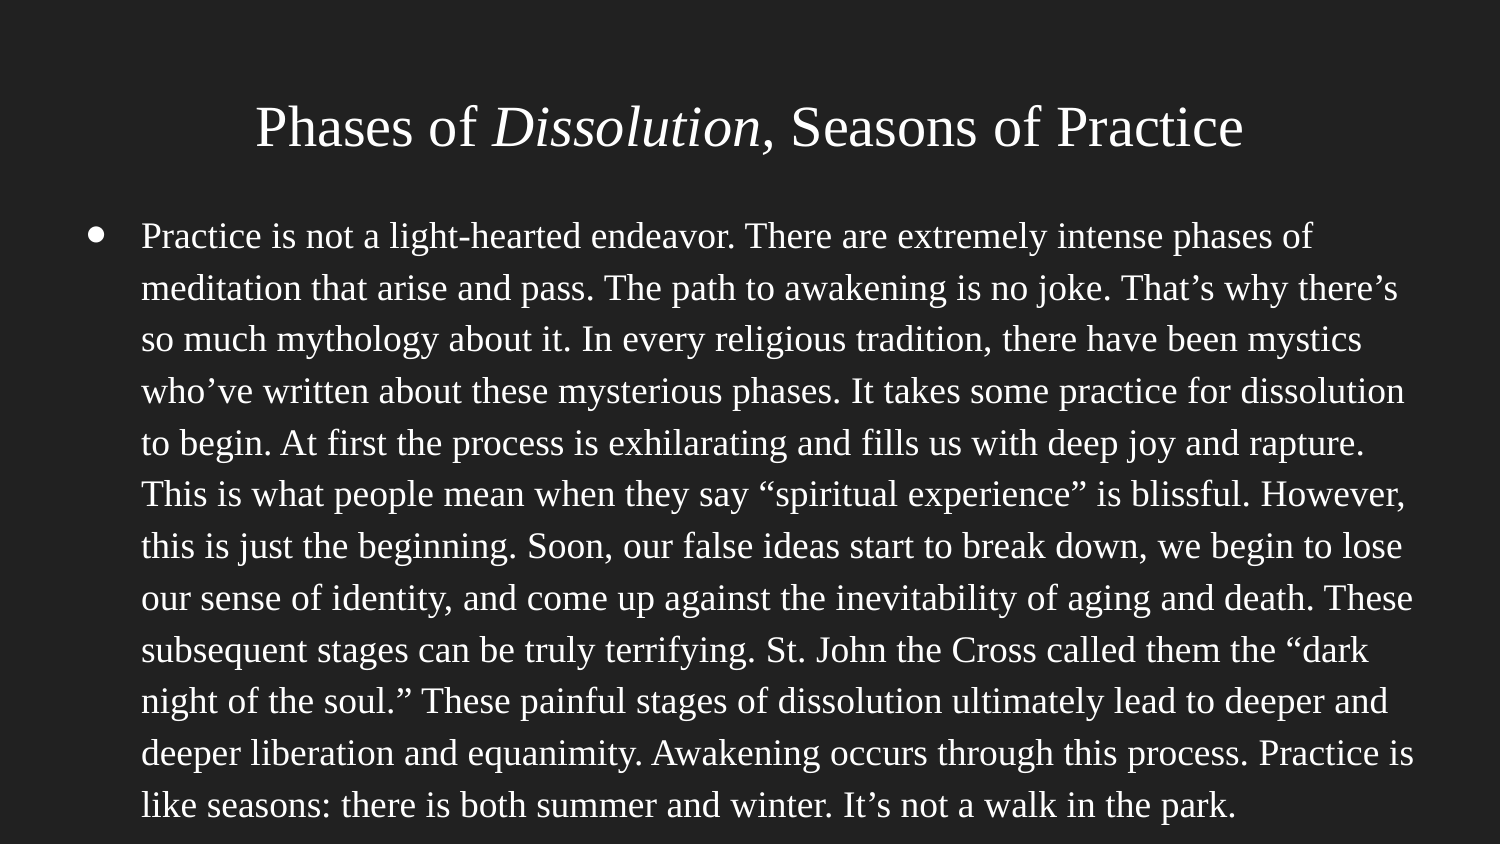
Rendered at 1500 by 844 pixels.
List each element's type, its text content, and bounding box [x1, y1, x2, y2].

title Phases of Dissolution, Seasons of Practice [51, 72, 1449, 167]
list Practice is not a light-hearted endeavor. There are extremely intense phases of meditation that arise and pass. The path to awakening is no joke. That’s why there’s so much mythology about it. In every religious tradition, there have been mystics who’ve written about these mysterious phases. It takes some practice for dissolution to begin. At first the process is exhilarating and fills us with deep joy and rapture. This is what people mean when they say “spiritual experience” is blissful. However, this is just the beginning. Soon, our false ideas start to break down, we begin to lose our sense of identity, and come up against the inevitability of aging and death. These subsequent stages can be truly terrifying. St. John the Cross called them the “dark night of the soul.” These painful stages of dissolution ultimately lead to deeper and deeper liberation and equanimity. Awakening occurs through this process. Practice is like seasons: there is both summer and winter. It’s not a walk in the park. [51, 189, 1449, 750]
